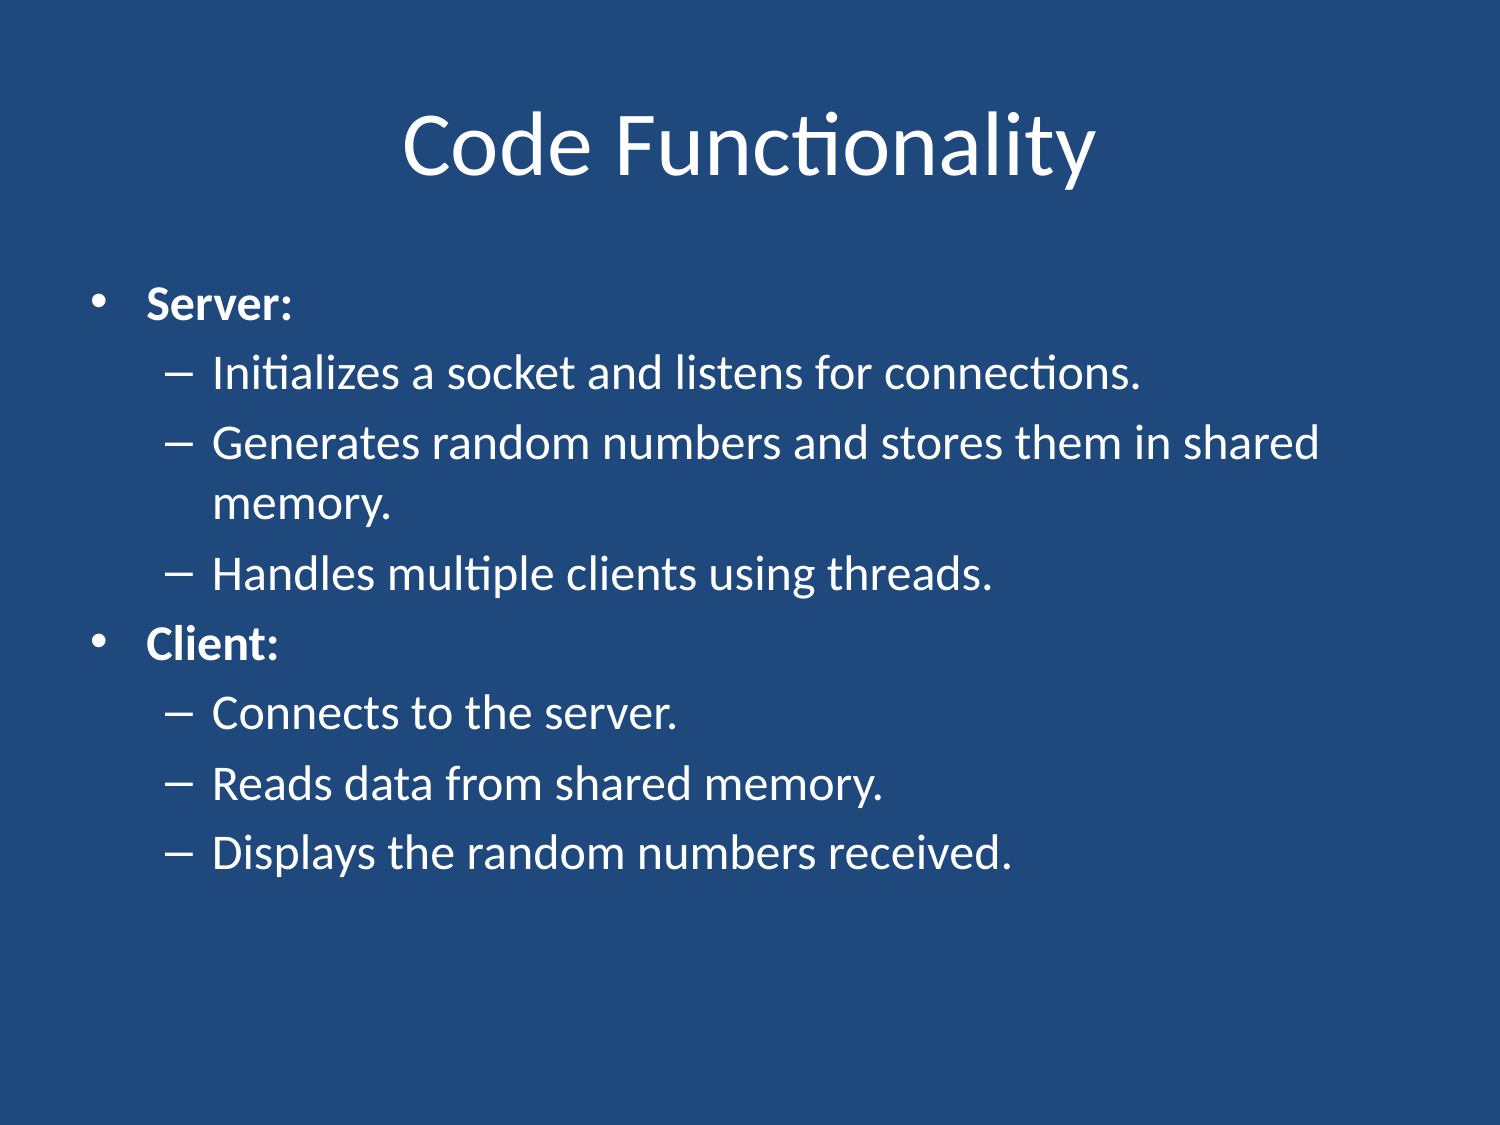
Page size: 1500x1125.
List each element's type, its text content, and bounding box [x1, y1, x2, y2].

title Code Functionality [75, 45, 1425, 233]
list Server: Initializes a socket and listens for connections. Generates random numbers and stores them in shared memory. Handles multiple clients using threads. Client: Connects to the server. Reads data from shared memory. Displays the random numbers received. [75, 262, 1425, 1005]
